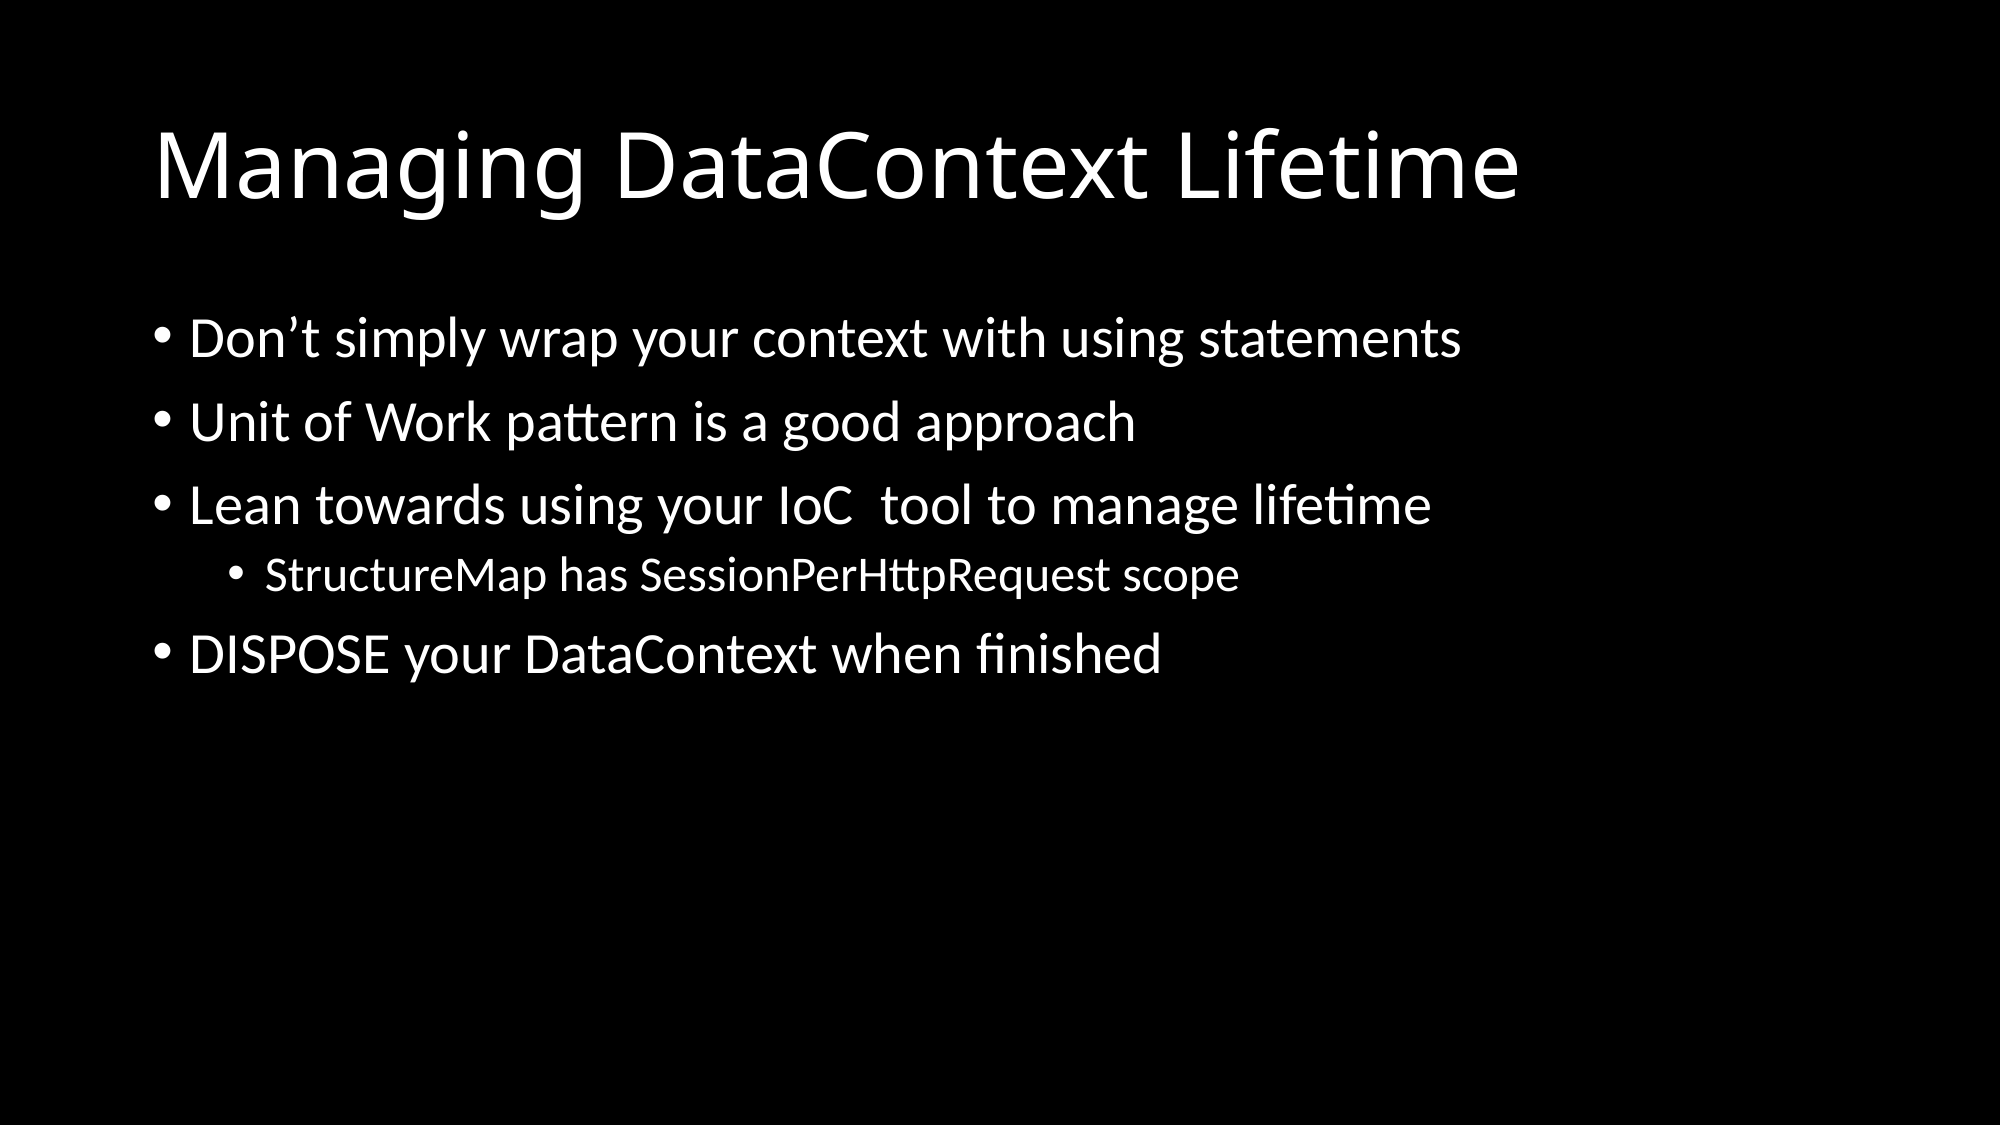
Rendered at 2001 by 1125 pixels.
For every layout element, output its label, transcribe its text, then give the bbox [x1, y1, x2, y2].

list Don’t simply wrap your context with using statements Unit of Work pattern is a good approach Lean towards using your IoC tool to manage lifetime StructureMap has SessionPerHttpRequest scope DISPOSE your DataContext when finished [137, 299, 1863, 1014]
title Managing DataContext Lifetime [137, 59, 1863, 278]
